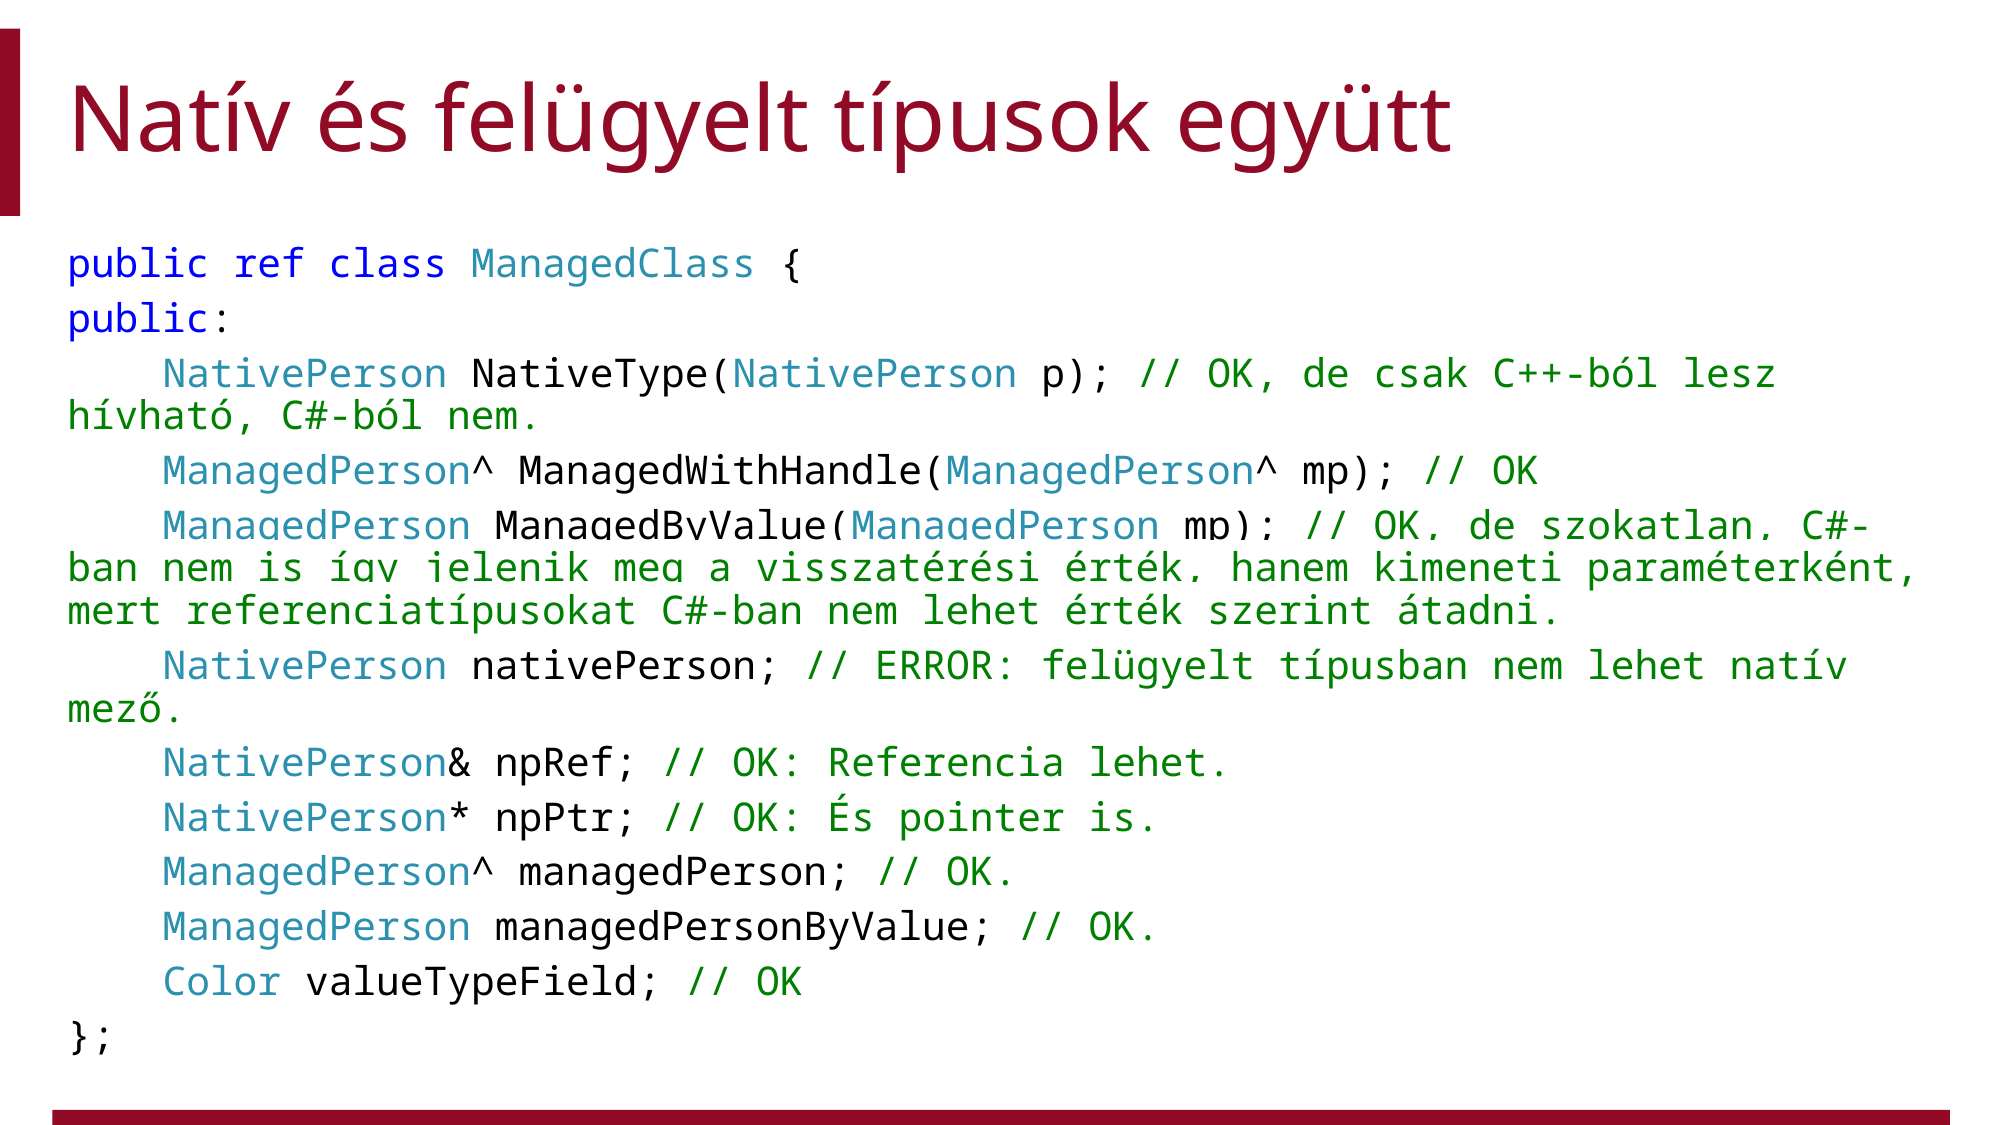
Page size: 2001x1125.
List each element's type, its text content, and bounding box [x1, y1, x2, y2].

title Natív és felügyelt típusok együtt [52, 28, 1950, 216]
list public ref class ManagedClass { public: NativePerson NativeType(NativePerson p); // OK, de csak C++-ból lesz hívható, C#-ból nem. ManagedPerson^ ManagedWithHandle(ManagedPerson^ mp); // OK ManagedPerson ManagedByValue(ManagedPerson mp); // OK, de szokatlan, C#-ban nem is így jelenik meg a visszatérési érték, hanem kimeneti paraméterként, mert referenciatípusokat C#-ban nem lehet érték szerint átadni. NativePerson nativePerson; // ERROR: felügyelt típusban nem lehet natív mező. NativePerson& npRef; // OK: Referencia lehet. NativePerson* npPtr; // OK: És pointer is. ManagedPerson^ managedPerson; // OK. ManagedPerson managedPersonByValue; // OK. Color valueTypeField; // OK }; [52, 236, 1950, 1079]
